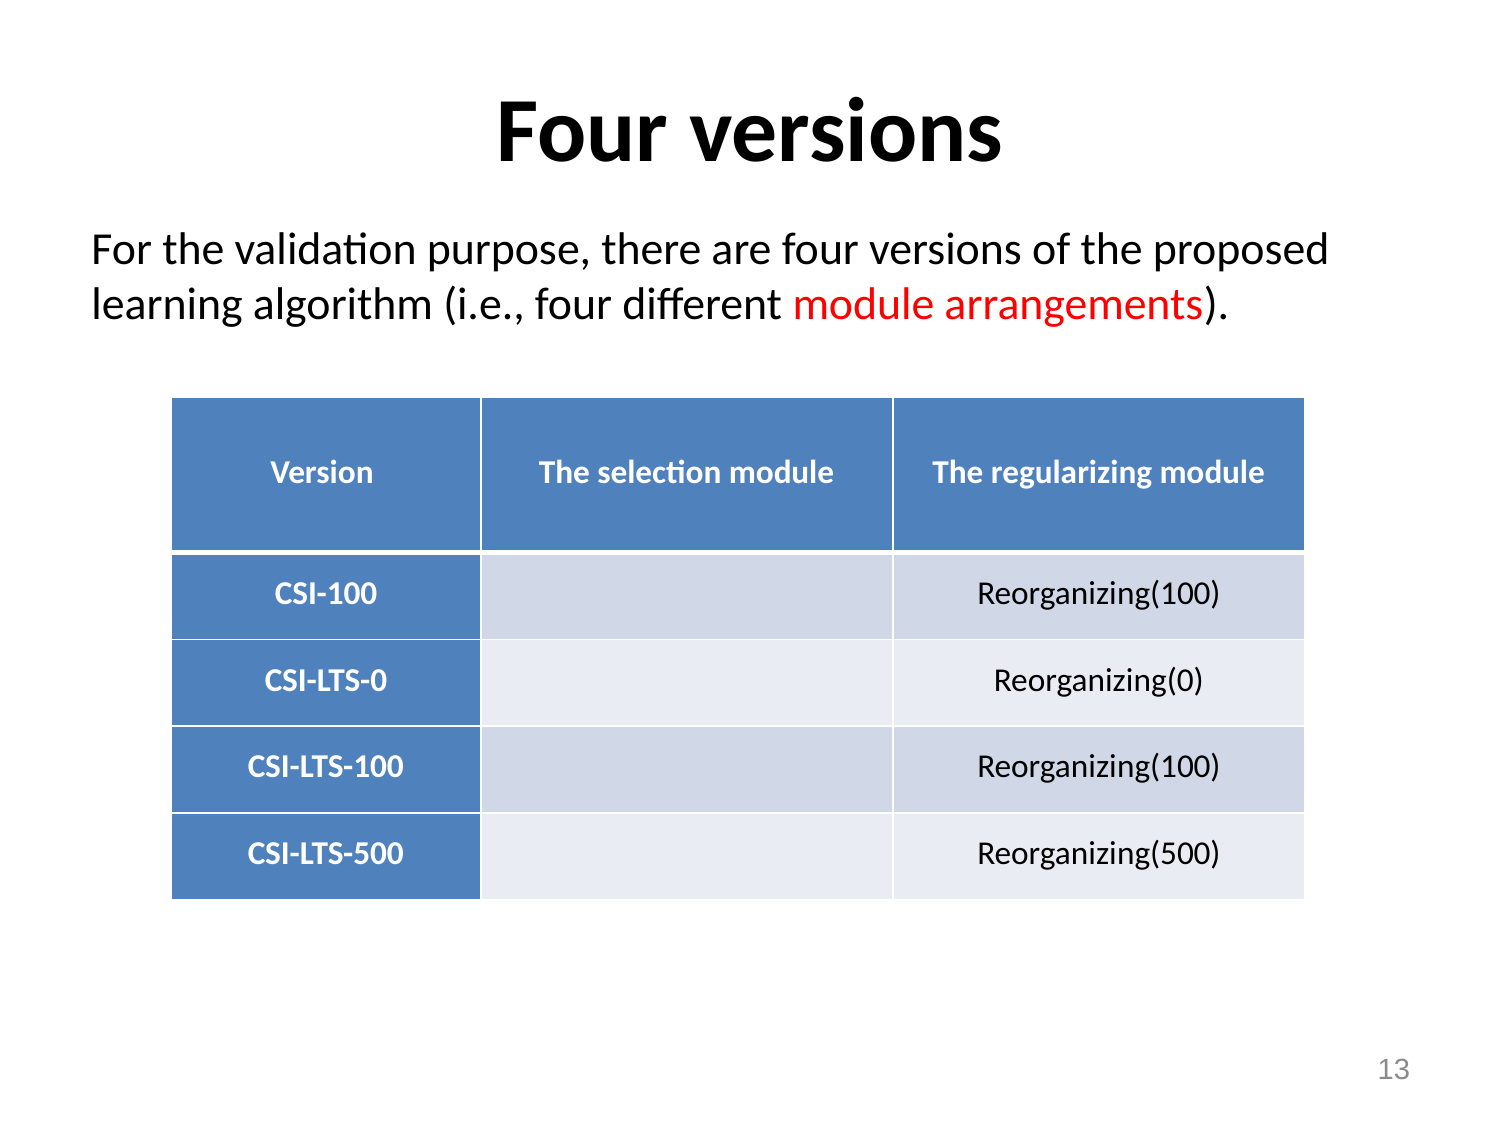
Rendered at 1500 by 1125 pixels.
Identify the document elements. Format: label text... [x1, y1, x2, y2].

title Four versions [75, 45, 1425, 233]
text_box For the validation purpose, there are four versions of the proposed learning algorithm (i.e., four different module arrangements). [76, 211, 1424, 337]
text_box 13 [1074, 1042, 1425, 1103]
